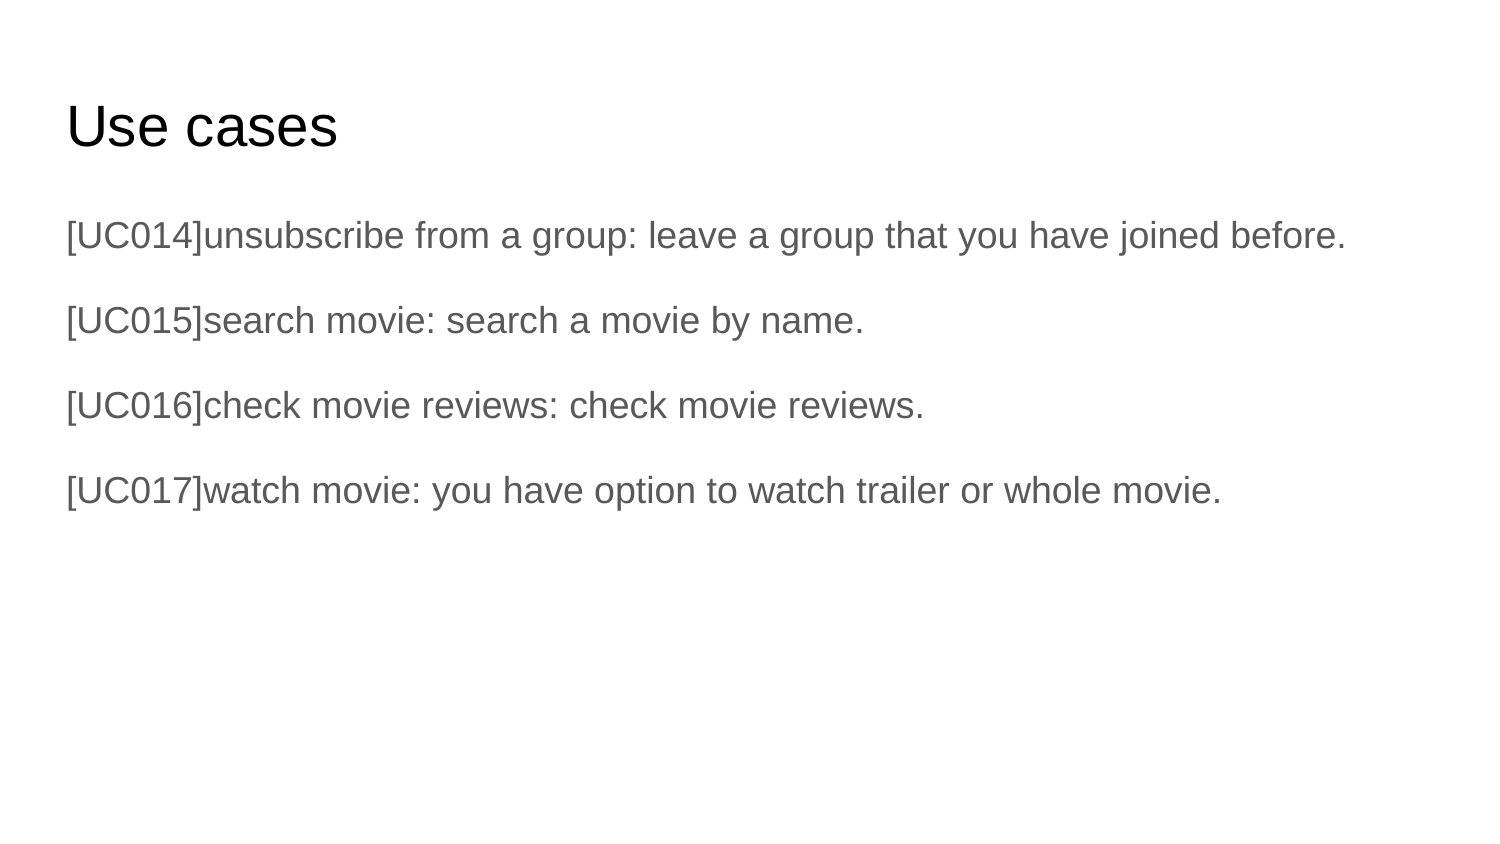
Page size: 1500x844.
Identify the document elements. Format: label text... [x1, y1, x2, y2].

title Use cases [51, 72, 1449, 167]
list [UC014]unsubscribe from a group: leave a group that you have joined before. [UC015]search movie: search a movie by name. [UC016]check movie reviews: check movie reviews. [UC017]watch movie: you have option to watch trailer or whole movie. [51, 189, 1449, 750]
